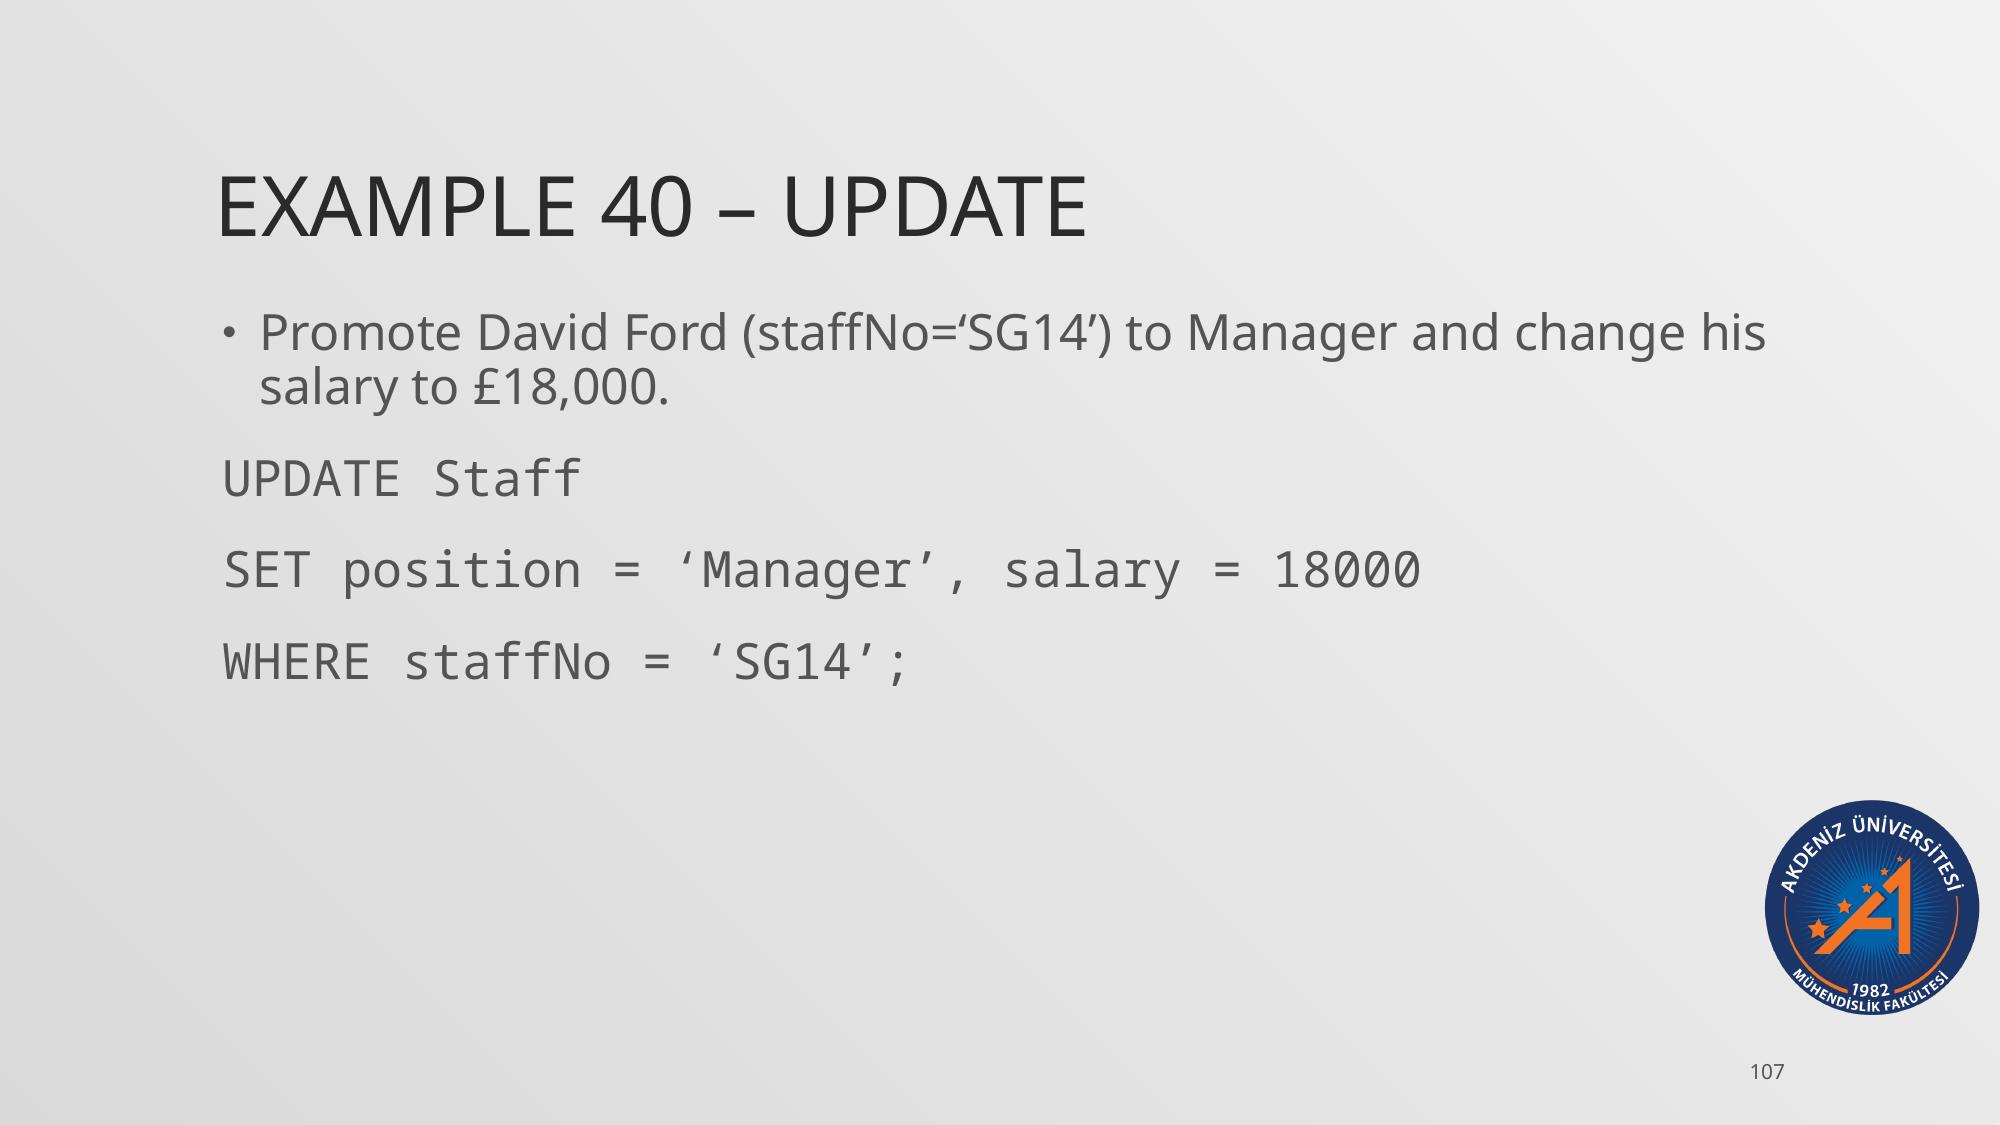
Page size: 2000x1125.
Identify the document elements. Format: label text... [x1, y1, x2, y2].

list Promote David Ford (staffNo=‘SG14’) to Manager and change his salary to £18,000. UPDATE Staff SET position = ‘Manager’, salary = 18000 WHERE staffNo = ‘SG14’; [199, 299, 1800, 1013]
slide_number 107 [1612, 1057, 1800, 1088]
picture [1744, 779, 2000, 1036]
title Example 40 – Update [199, 45, 1800, 263]
